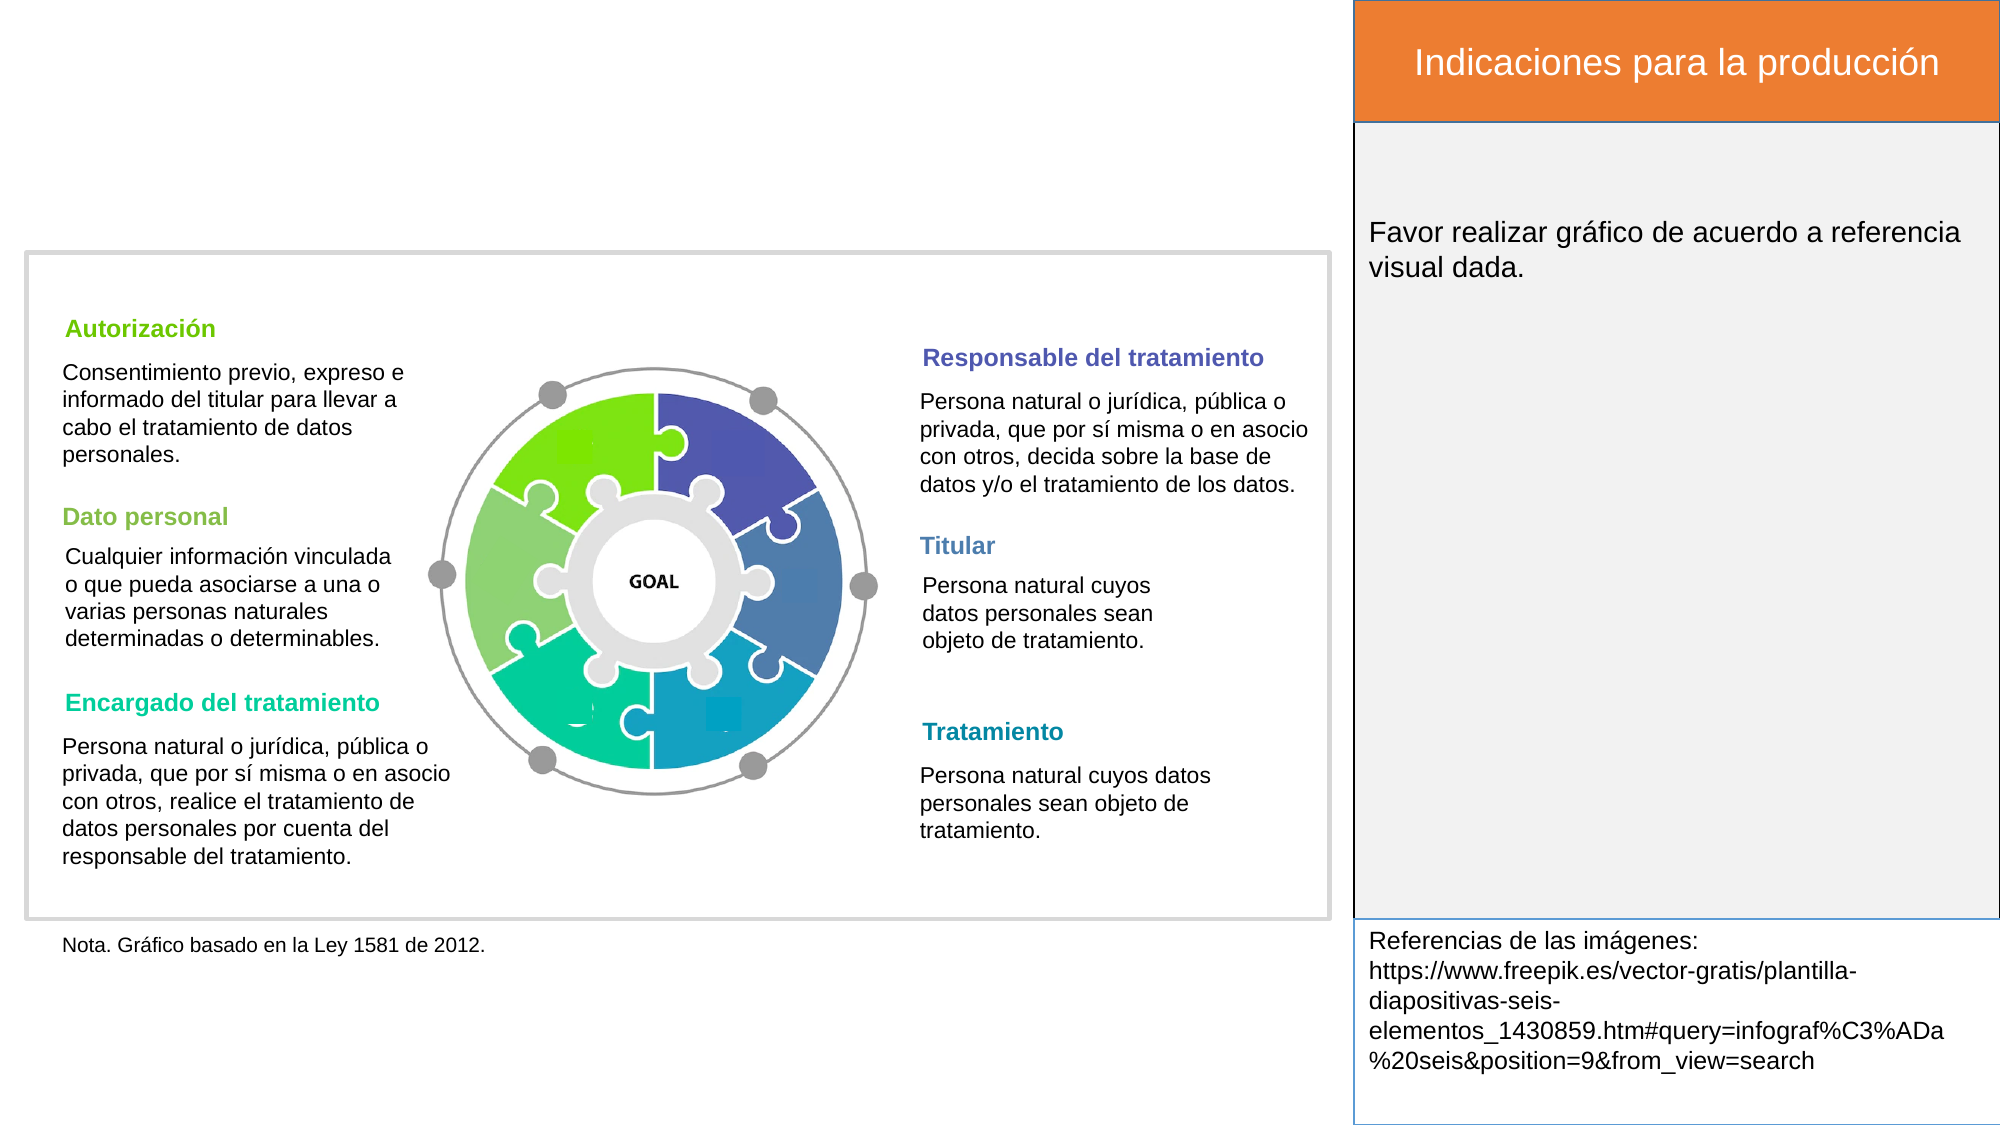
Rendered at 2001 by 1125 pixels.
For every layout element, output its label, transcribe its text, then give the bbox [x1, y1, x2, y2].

text_box [1353, 122, 2000, 206]
text_box [26, 252, 1330, 919]
picture [417, 350, 891, 801]
text_box Favor realizar gráfico de acuerdo a referencia visual dada. [1353, 206, 2000, 701]
text_box Persona natural cuyos datos personales sean objeto de tratamiento. [904, 753, 1330, 851]
text_box Autorización [49, 304, 234, 349]
text_box [1353, 701, 2000, 918]
text_box Persona natural cuyos datos personales sean objeto de tratamiento. [907, 563, 1200, 661]
text_box Persona natural o jurídica, pública o privada, que por sí misma o en asocio con otros, realice el tratamiento de datos personales por cuenta del responsable del tratamiento. [47, 724, 472, 877]
text_box Persona natural o jurídica, pública o privada, que por sí misma o en asocio con otros, decida sobre la base de datos y/o el tratamiento de los datos. [904, 379, 1330, 505]
text_box Dato personal [47, 493, 246, 538]
text_box Tratamiento [907, 707, 1083, 753]
text_box Titular [904, 522, 1013, 568]
text_box Consentimiento previo, expreso e informado del titular para llevar a cabo el tratamiento de datos personales. [47, 349, 418, 475]
text_box Cualquier información vinculada o que pueda asociarse a una o varias personas naturales determinadas o determinables. [49, 534, 412, 659]
text_box Indicaciones para la producción [1353, 0, 2000, 122]
text_box Referencias de las imágenes: https://www.freepik.es/vector-gratis/plantilla-diapositivas-seis-elementos_1430859.htm#query=infograf%C3%ADa%20seis&position=9&from_view=search [1353, 918, 2000, 1125]
text_box Encargado del tratamiento [49, 678, 399, 724]
text_box Nota. Gráfico basado en la Ley 1581 de 2012. [47, 920, 505, 964]
text_box Responsable del tratamiento [907, 333, 1283, 379]
